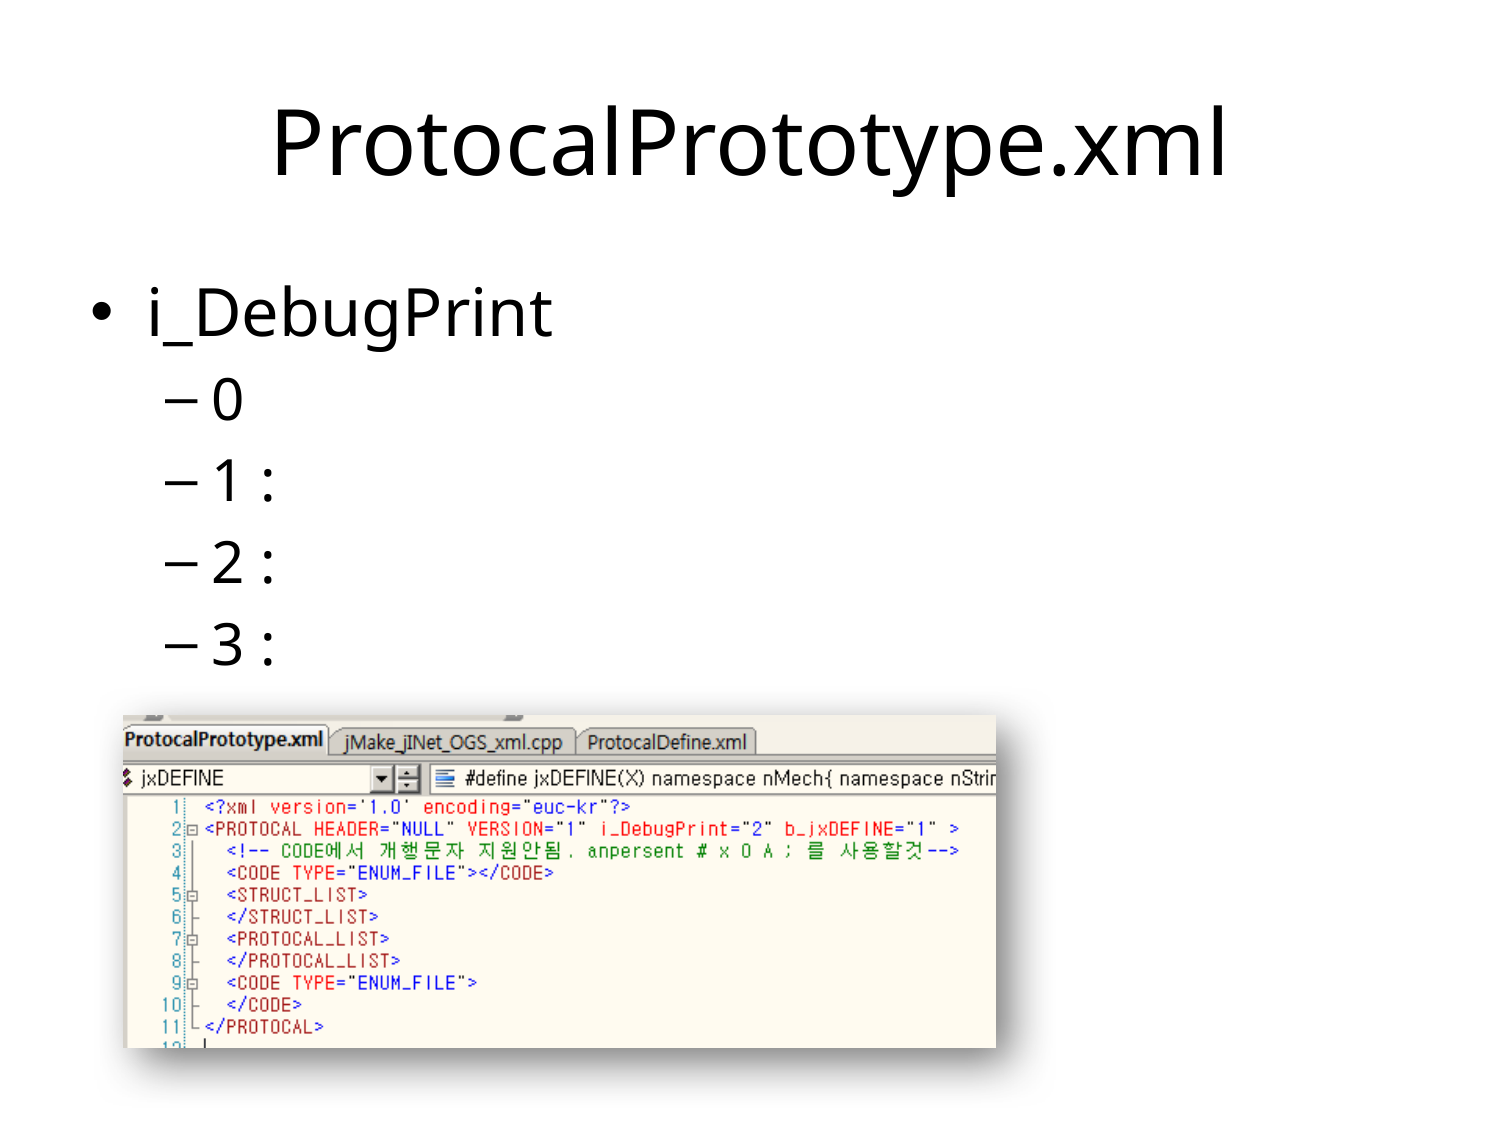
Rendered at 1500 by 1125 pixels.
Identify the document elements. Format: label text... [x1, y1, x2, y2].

list i_DebugPrint 0 1 : 2 : 3 : [75, 262, 1425, 1005]
picture [123, 715, 996, 1048]
title ProtocalPrototype.xml [75, 45, 1425, 233]
